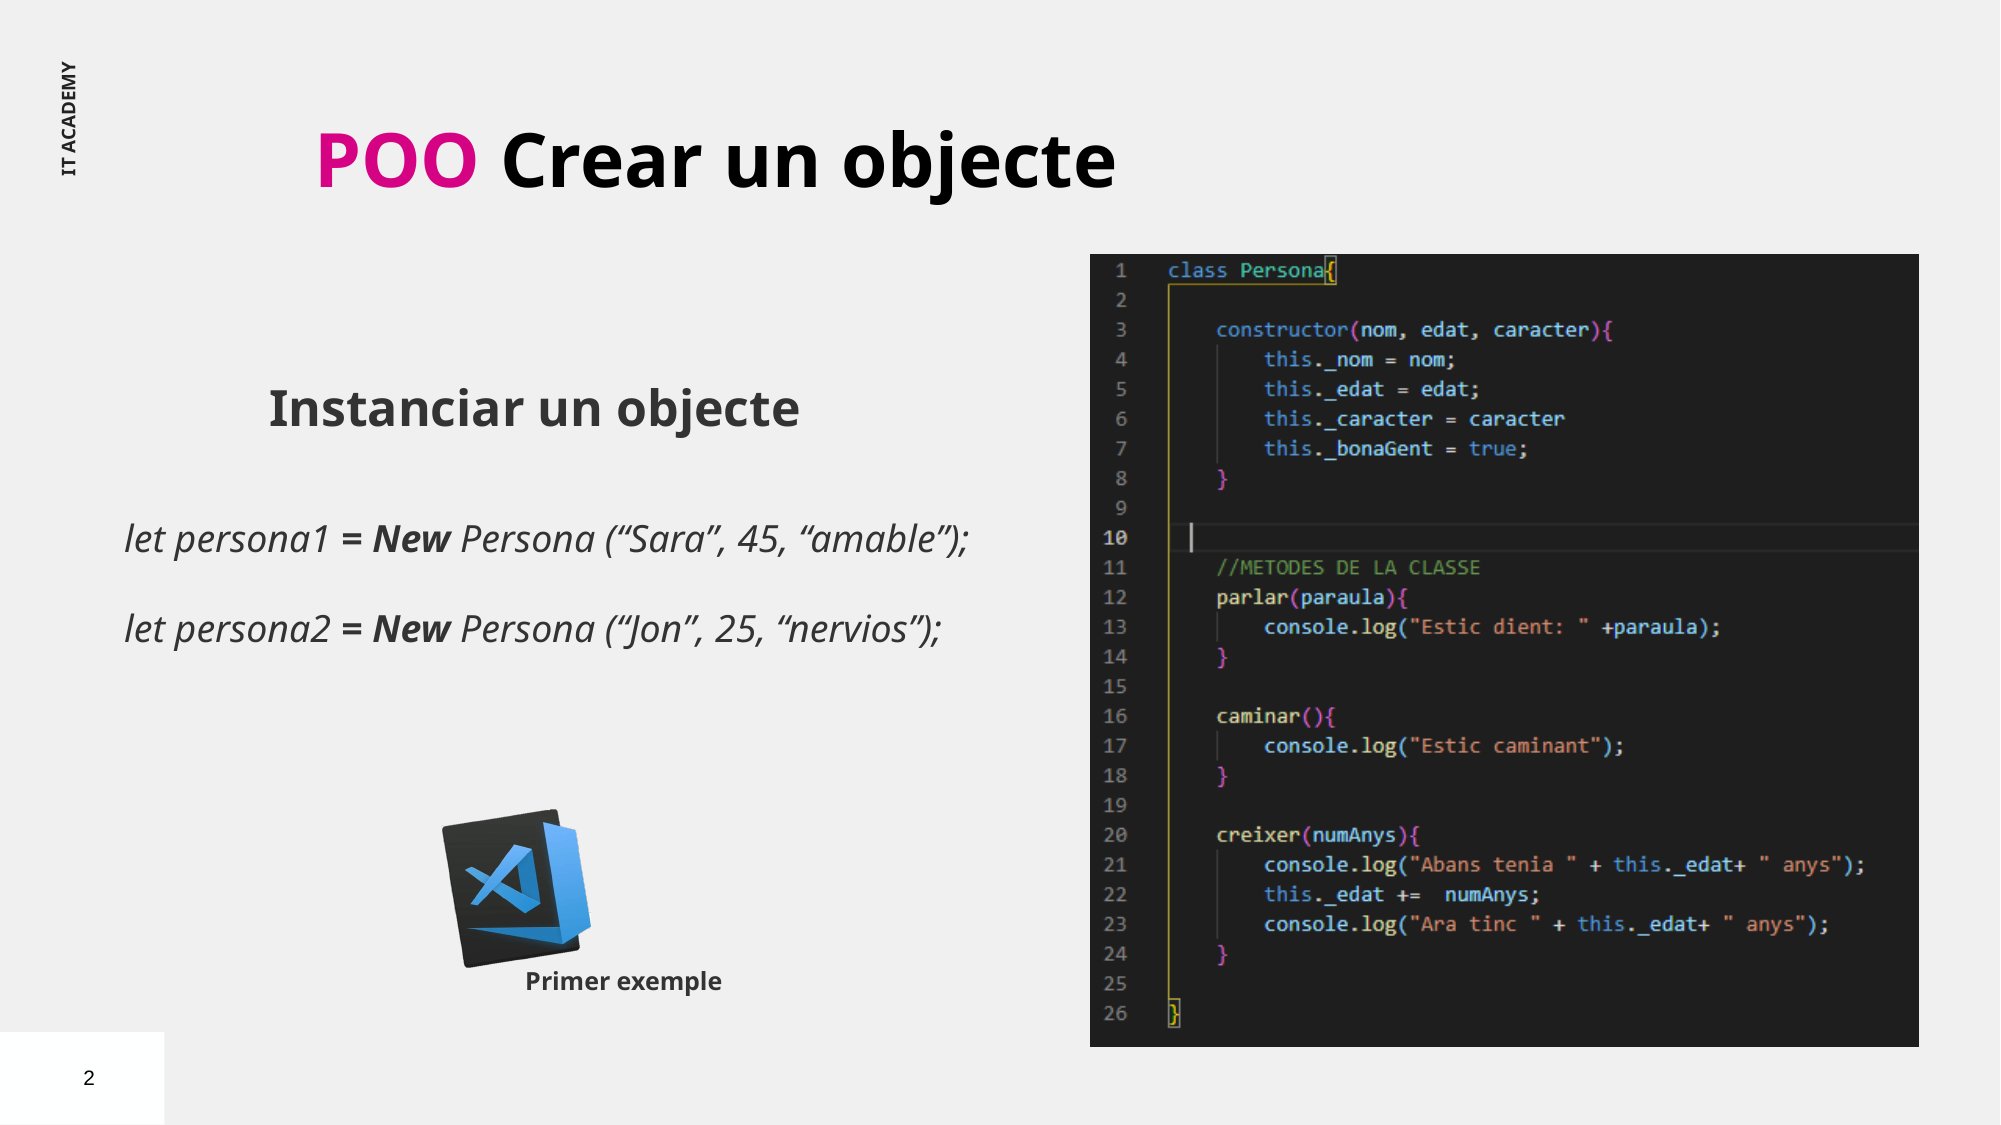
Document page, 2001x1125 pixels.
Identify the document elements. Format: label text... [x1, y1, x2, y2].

text_box POO Crear un objecte [314, 129, 1505, 213]
text_box let persona1 = New Persona (“Sara”, 45, “amable”); let persona2 = New Persona (“Jon”, 25, “nervios”); [49, 514, 979, 650]
picture [1090, 254, 1919, 1047]
text_box Instanciar un objecte [269, 346, 1085, 437]
text_box IT ACADEMY [49, 54, 87, 184]
text_box Primer exemple [525, 965, 729, 996]
picture [436, 806, 591, 975]
text_box 2 [68, 1057, 113, 1097]
